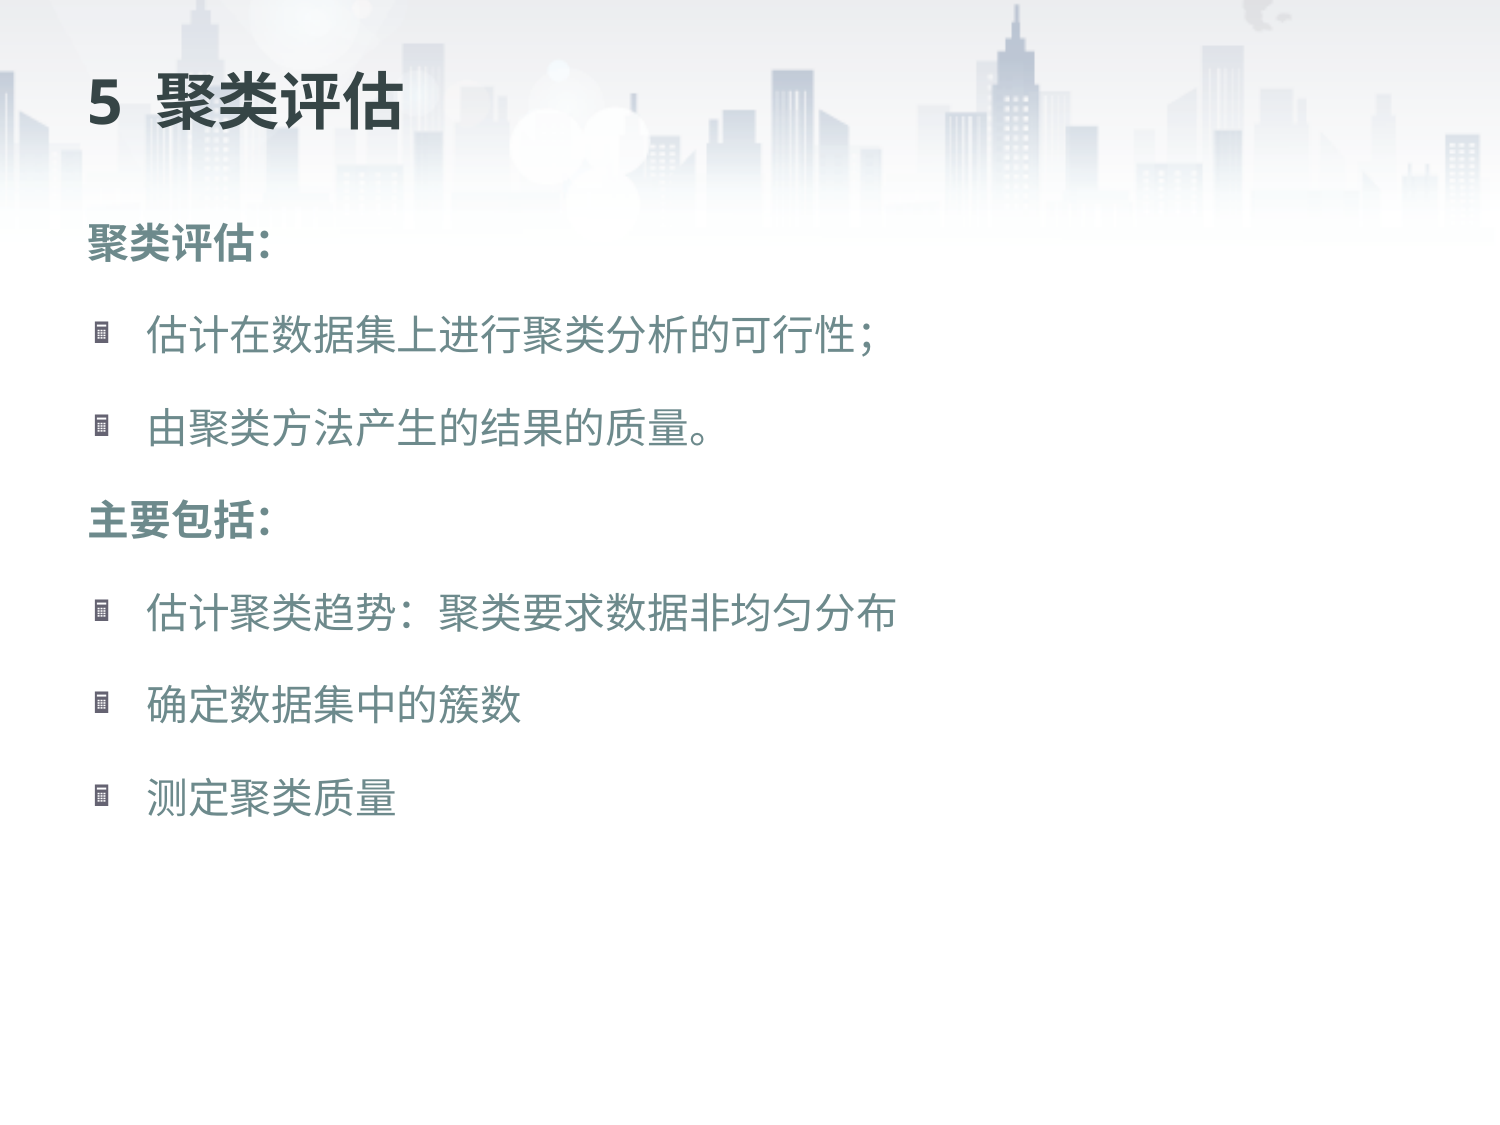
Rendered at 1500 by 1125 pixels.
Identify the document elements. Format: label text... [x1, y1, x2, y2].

picture [0, 0, 1500, 444]
list 聚类评估： 估计在数据集上进行聚类分析的可行性； 由聚类方法产生的结果的质量。 主要包括： 估计聚类趋势：聚类要求数据非均匀分布 确定数据集中的簇数 测定聚类质量 [72, 204, 1428, 1073]
title 5 聚类评估 [72, 31, 1429, 146]
